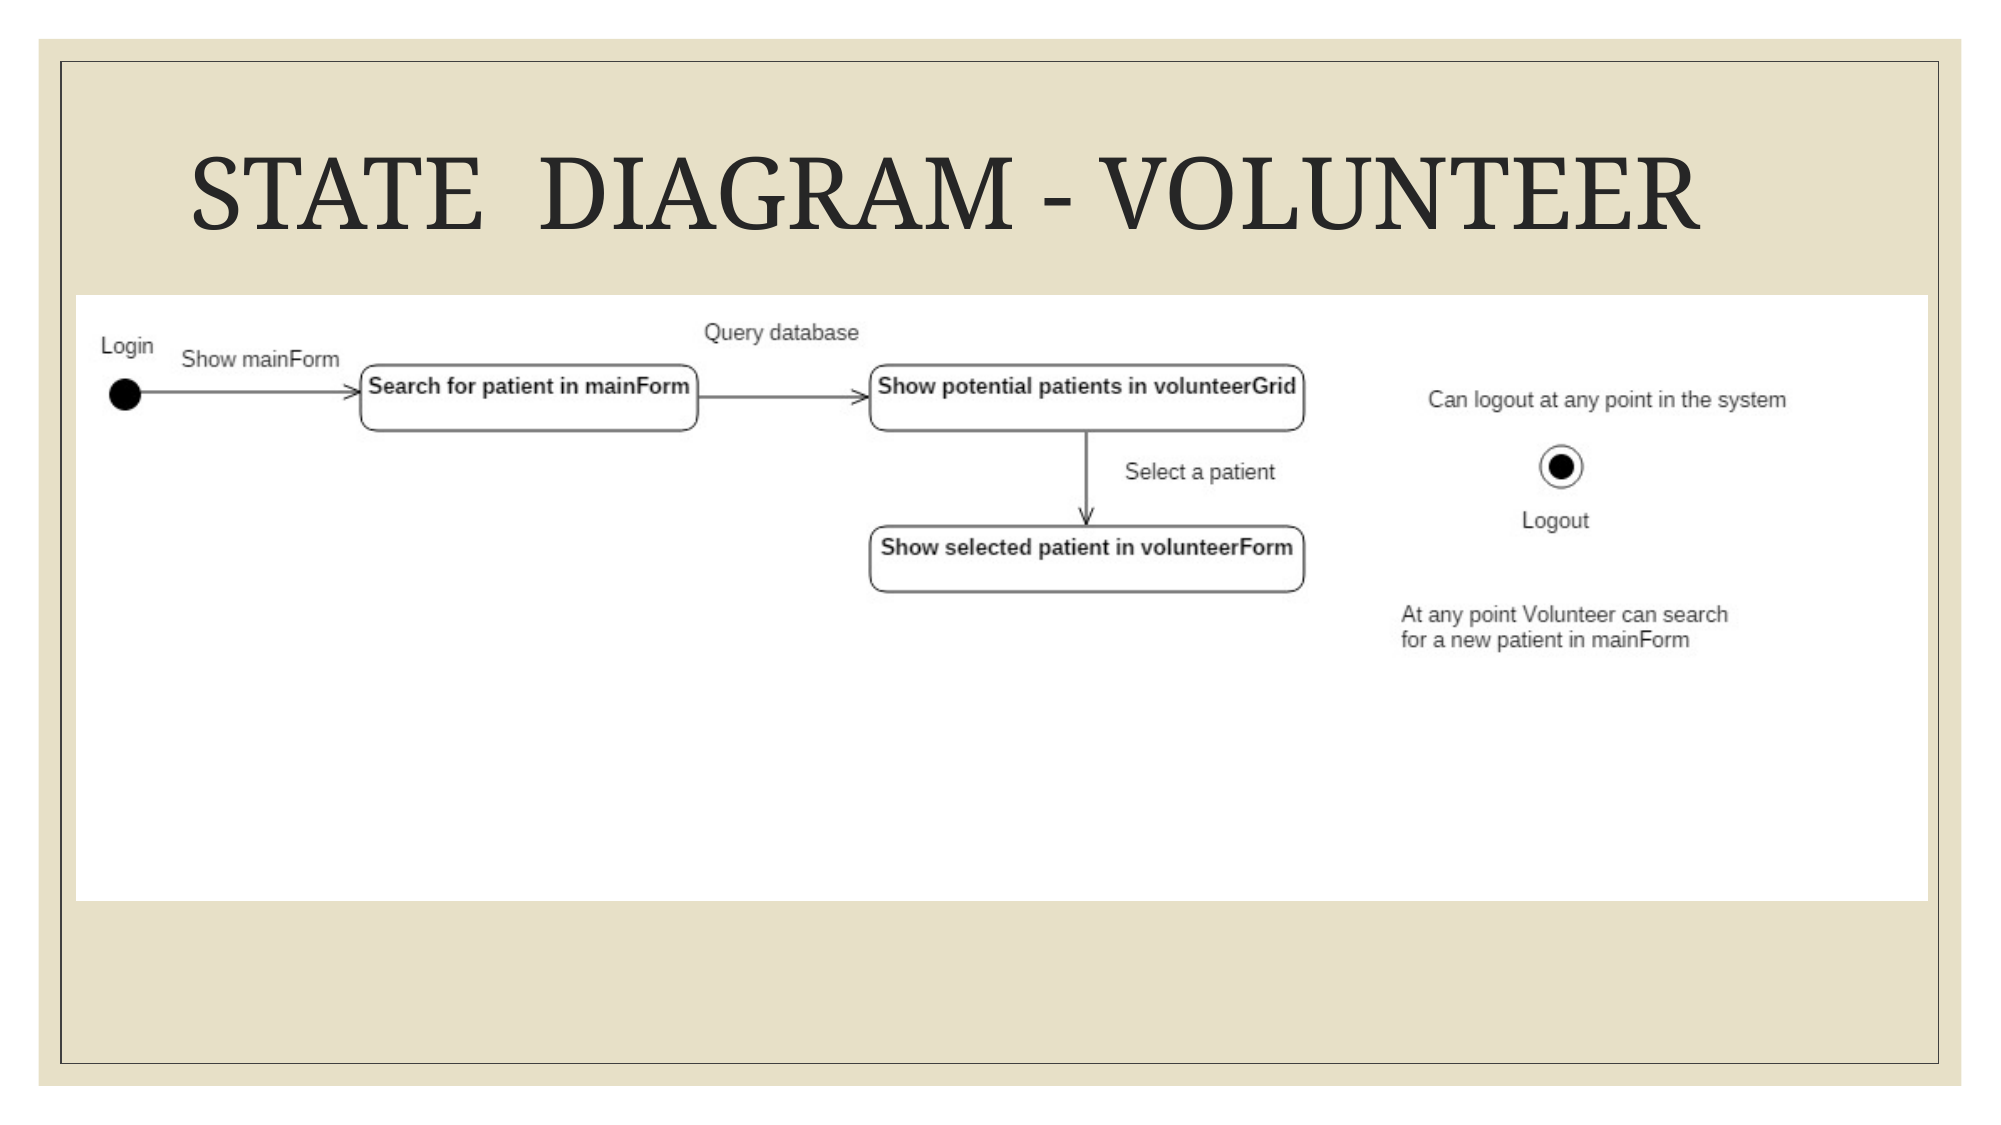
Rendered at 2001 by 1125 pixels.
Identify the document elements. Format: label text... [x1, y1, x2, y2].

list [76, 295, 1928, 901]
title STATE DIAGRAM - VOLUNTEER [174, 84, 1825, 293]
